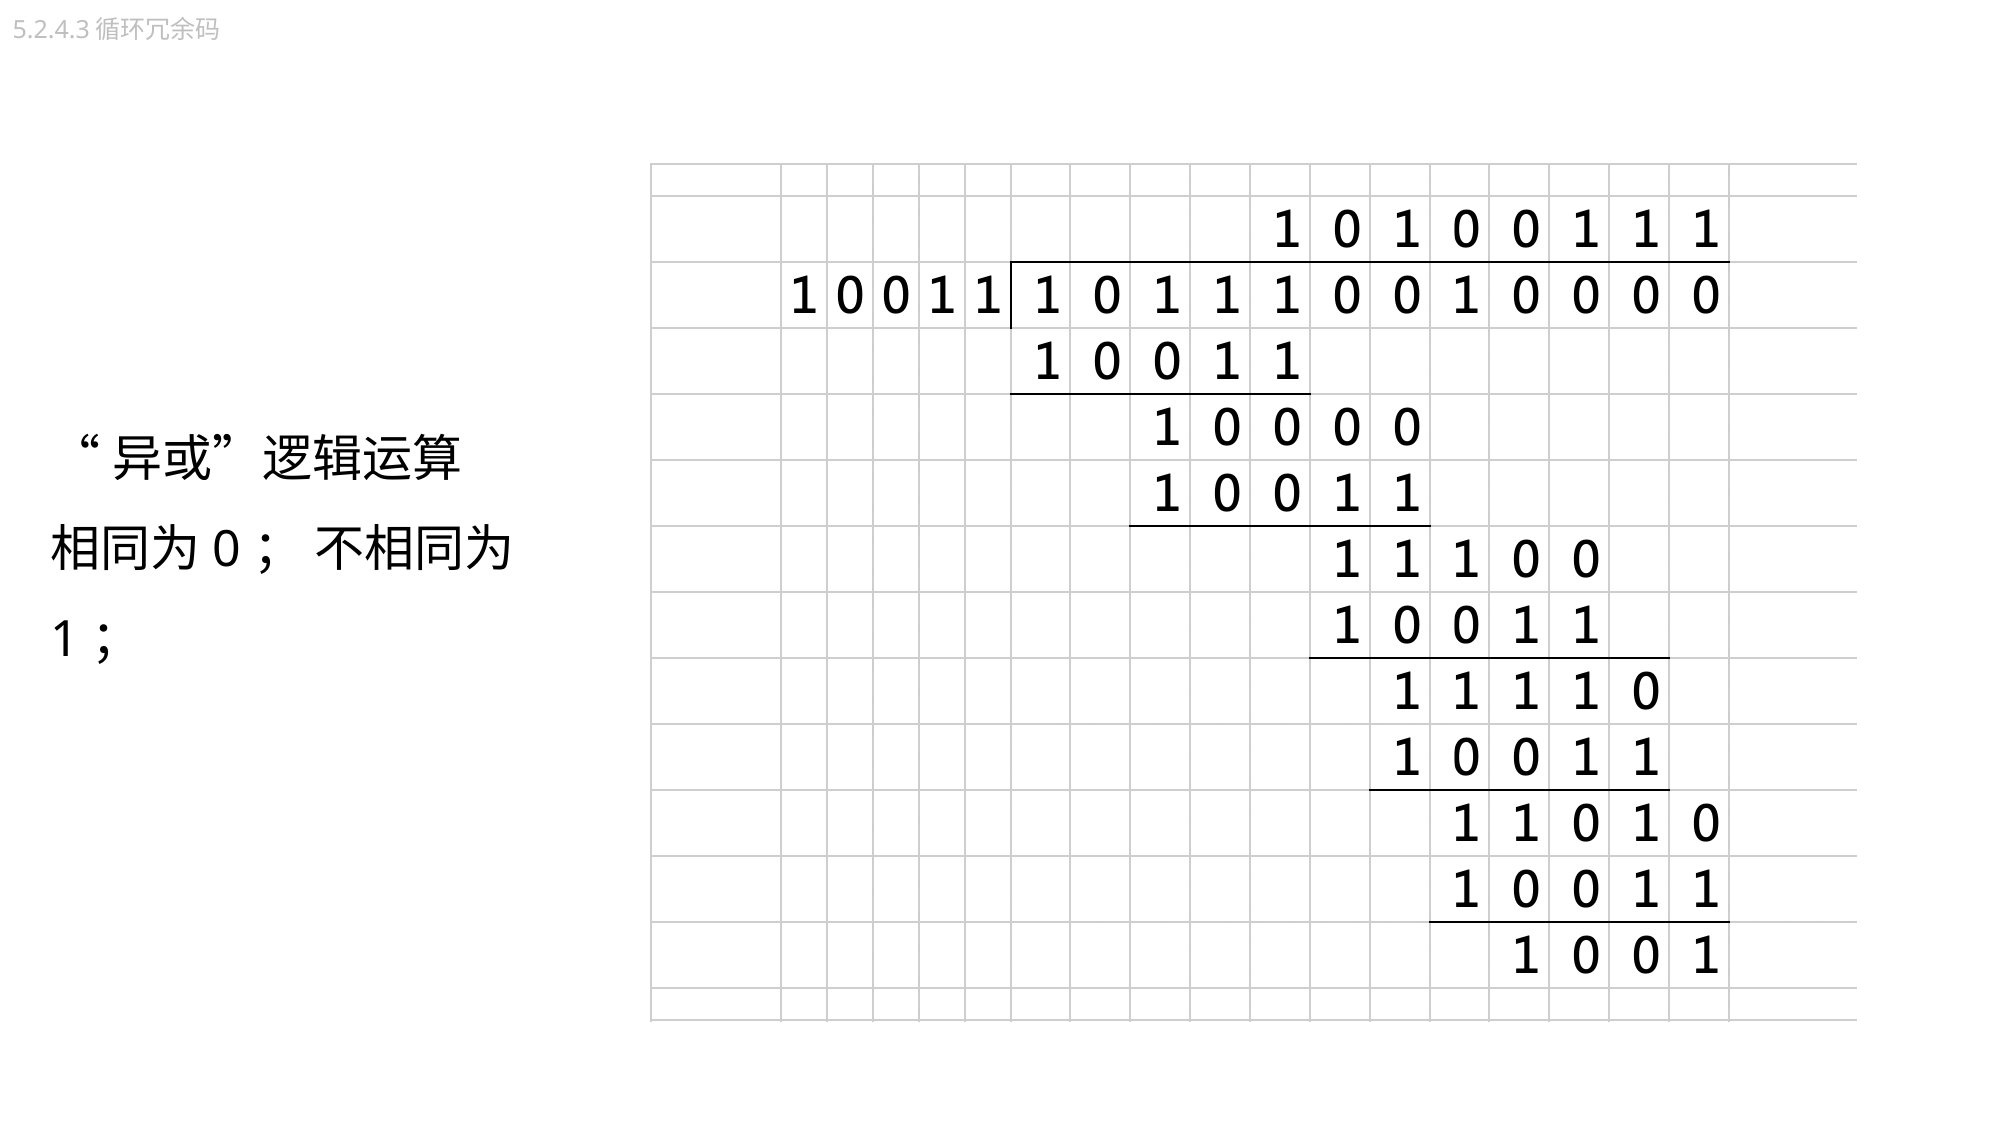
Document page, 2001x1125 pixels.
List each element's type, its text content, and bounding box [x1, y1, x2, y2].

picture [650, 163, 1857, 1022]
text_box “异或”逻辑运算 相同为0； 不相同为1； [36, 388, 619, 674]
text_box 5.2.4.3循环冗余码 [0, 6, 236, 51]
